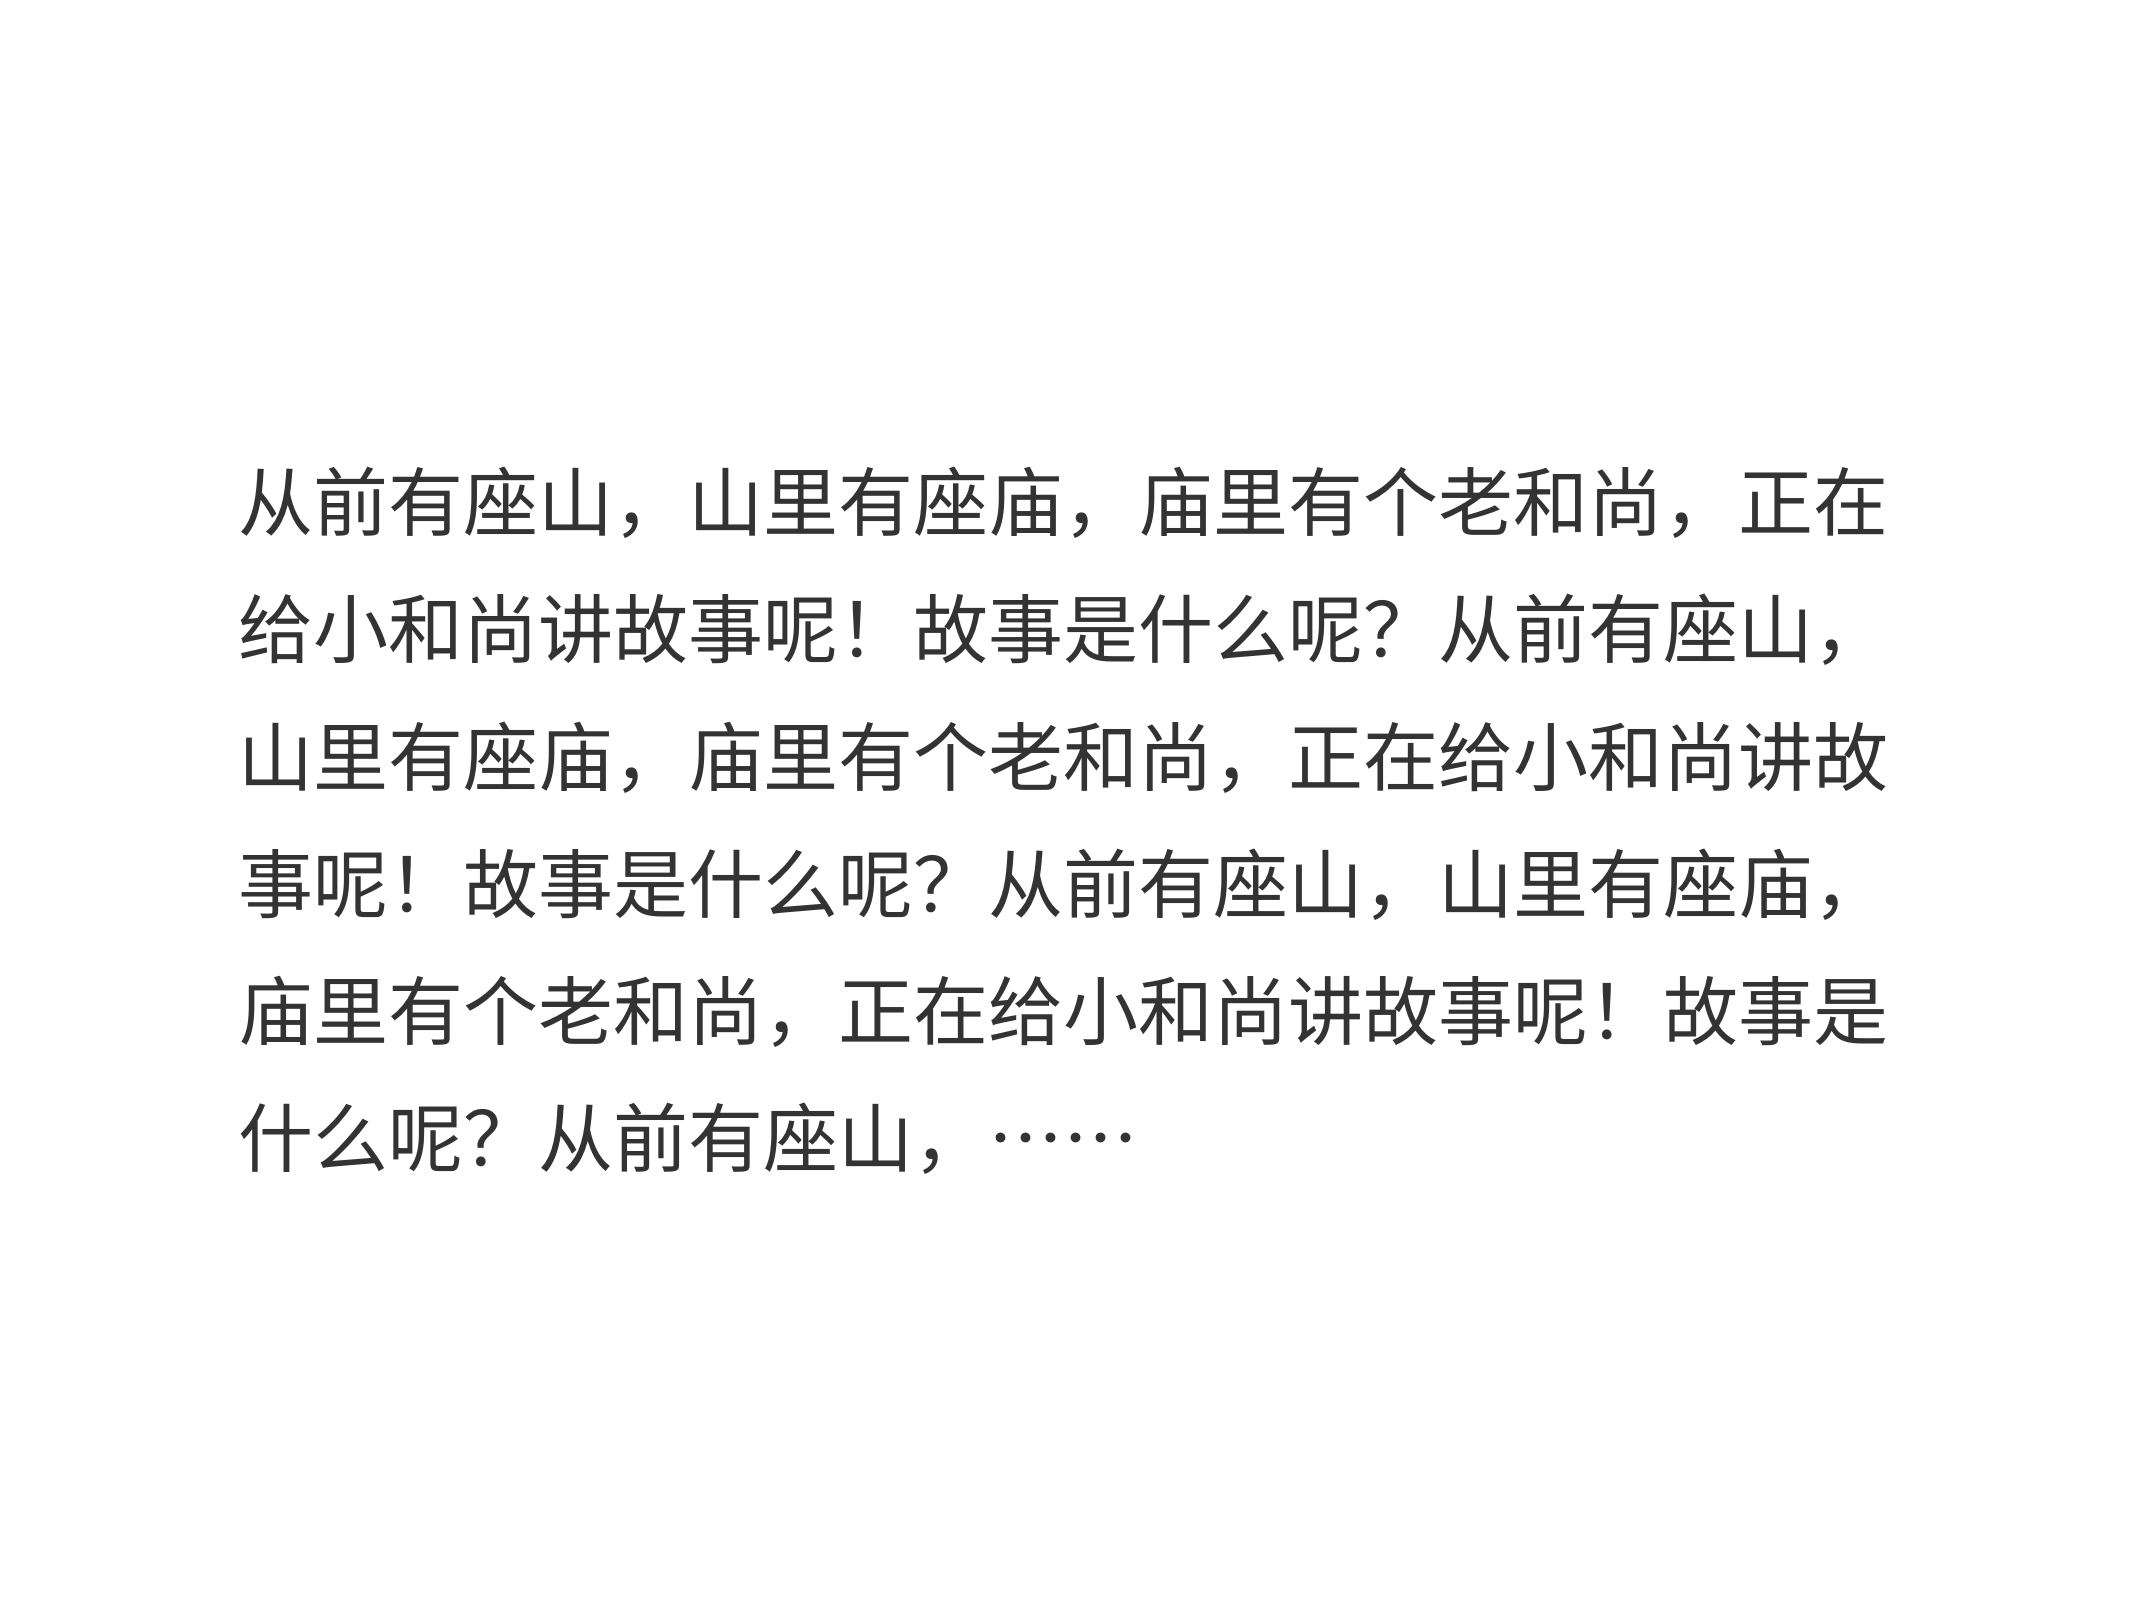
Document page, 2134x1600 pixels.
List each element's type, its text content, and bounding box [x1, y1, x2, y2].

text_box 从前有座山，山里有座庙，庙里有个老和尚，正在给小和尚讲故事呢！故事是什么呢？从前有座山，山里有座庙，庙里有个老和尚，正在给小和尚讲故事呢！故事是什么呢？从前有座山，山里有座庙，庙里有个老和尚，正在给小和尚讲故事呢！故事是什么呢？从前有座山，…… [230, 410, 1904, 1190]
